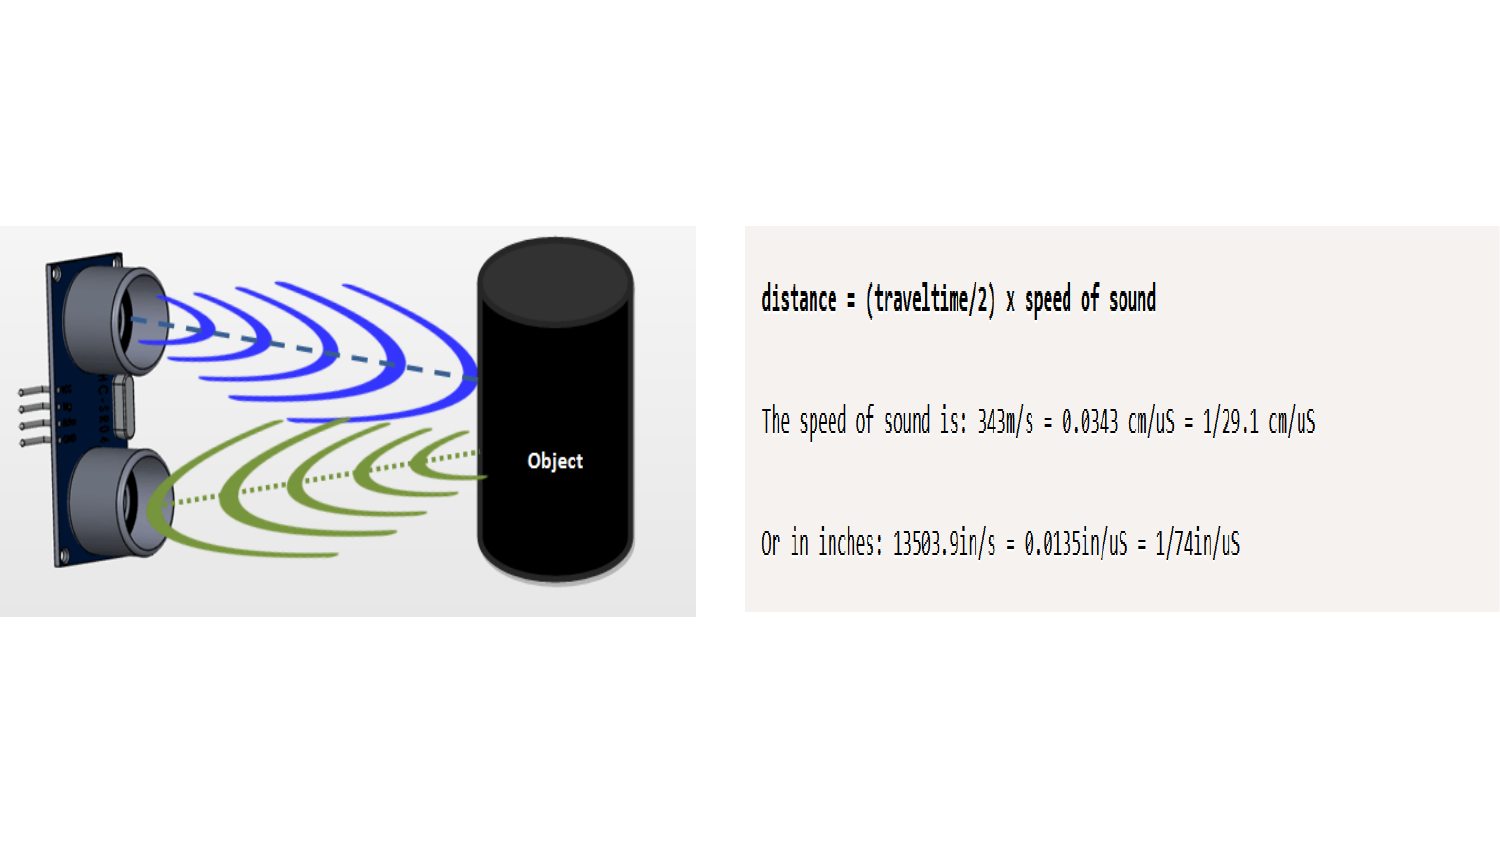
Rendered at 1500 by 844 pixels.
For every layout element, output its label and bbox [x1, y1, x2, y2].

picture [741, 226, 1500, 617]
picture [0, 226, 696, 617]
